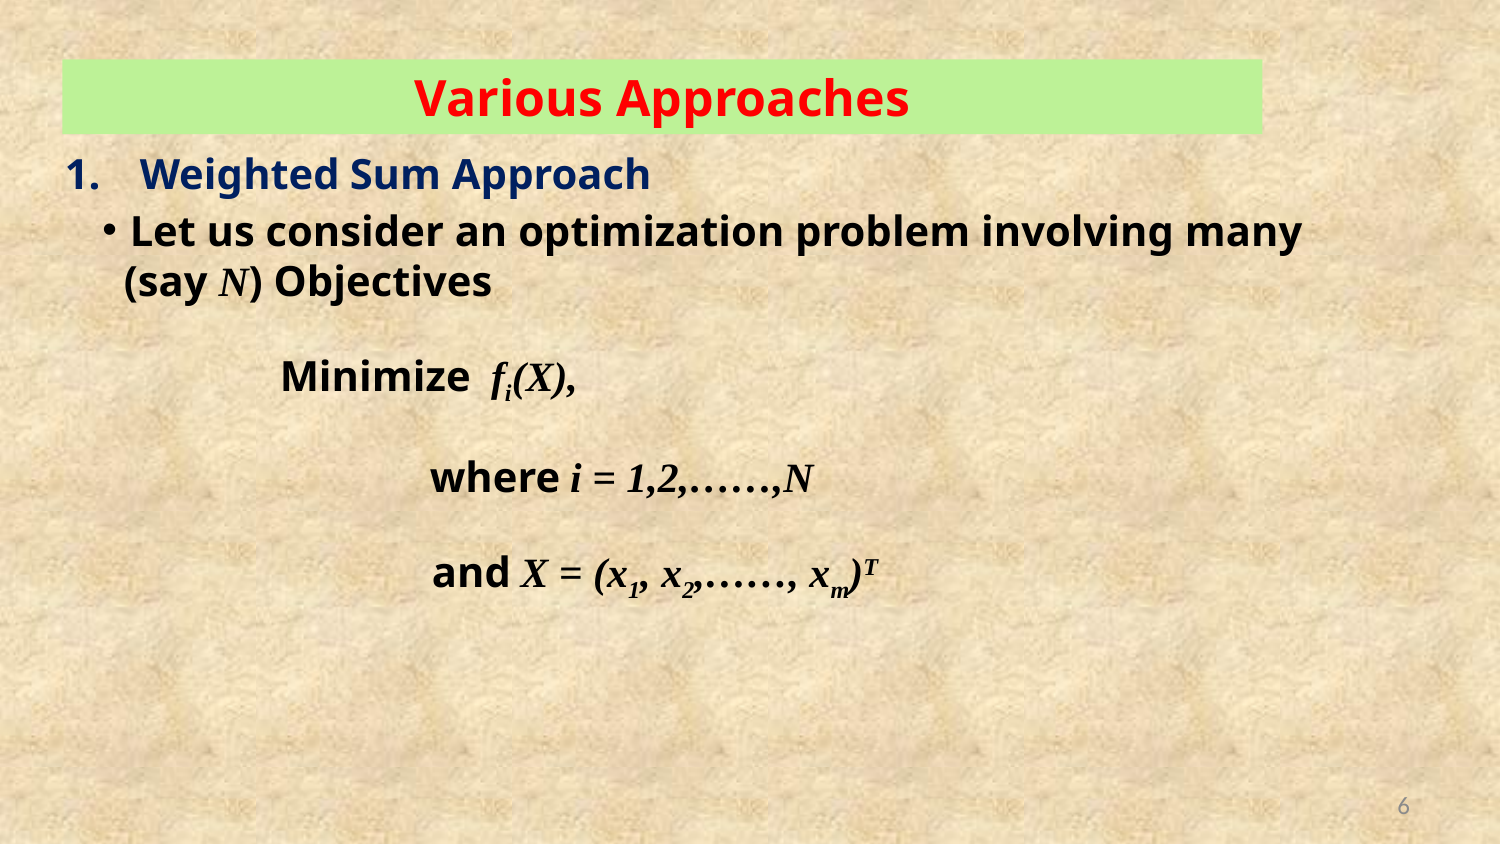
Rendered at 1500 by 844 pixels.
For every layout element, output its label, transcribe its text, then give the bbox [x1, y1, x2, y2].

text_box Weighted Sum Approach [50, 140, 667, 206]
picture [0, 0, 1500, 844]
text_box Let us consider an optimization problem involving many (say N) Objectives Minimize fi(X), where i = 1,2,……,N and X = (x1, x2,……, xm)T [87, 196, 1388, 611]
slide_number 6 [1074, 782, 1425, 827]
text_box Various Approaches [60, 57, 1264, 136]
